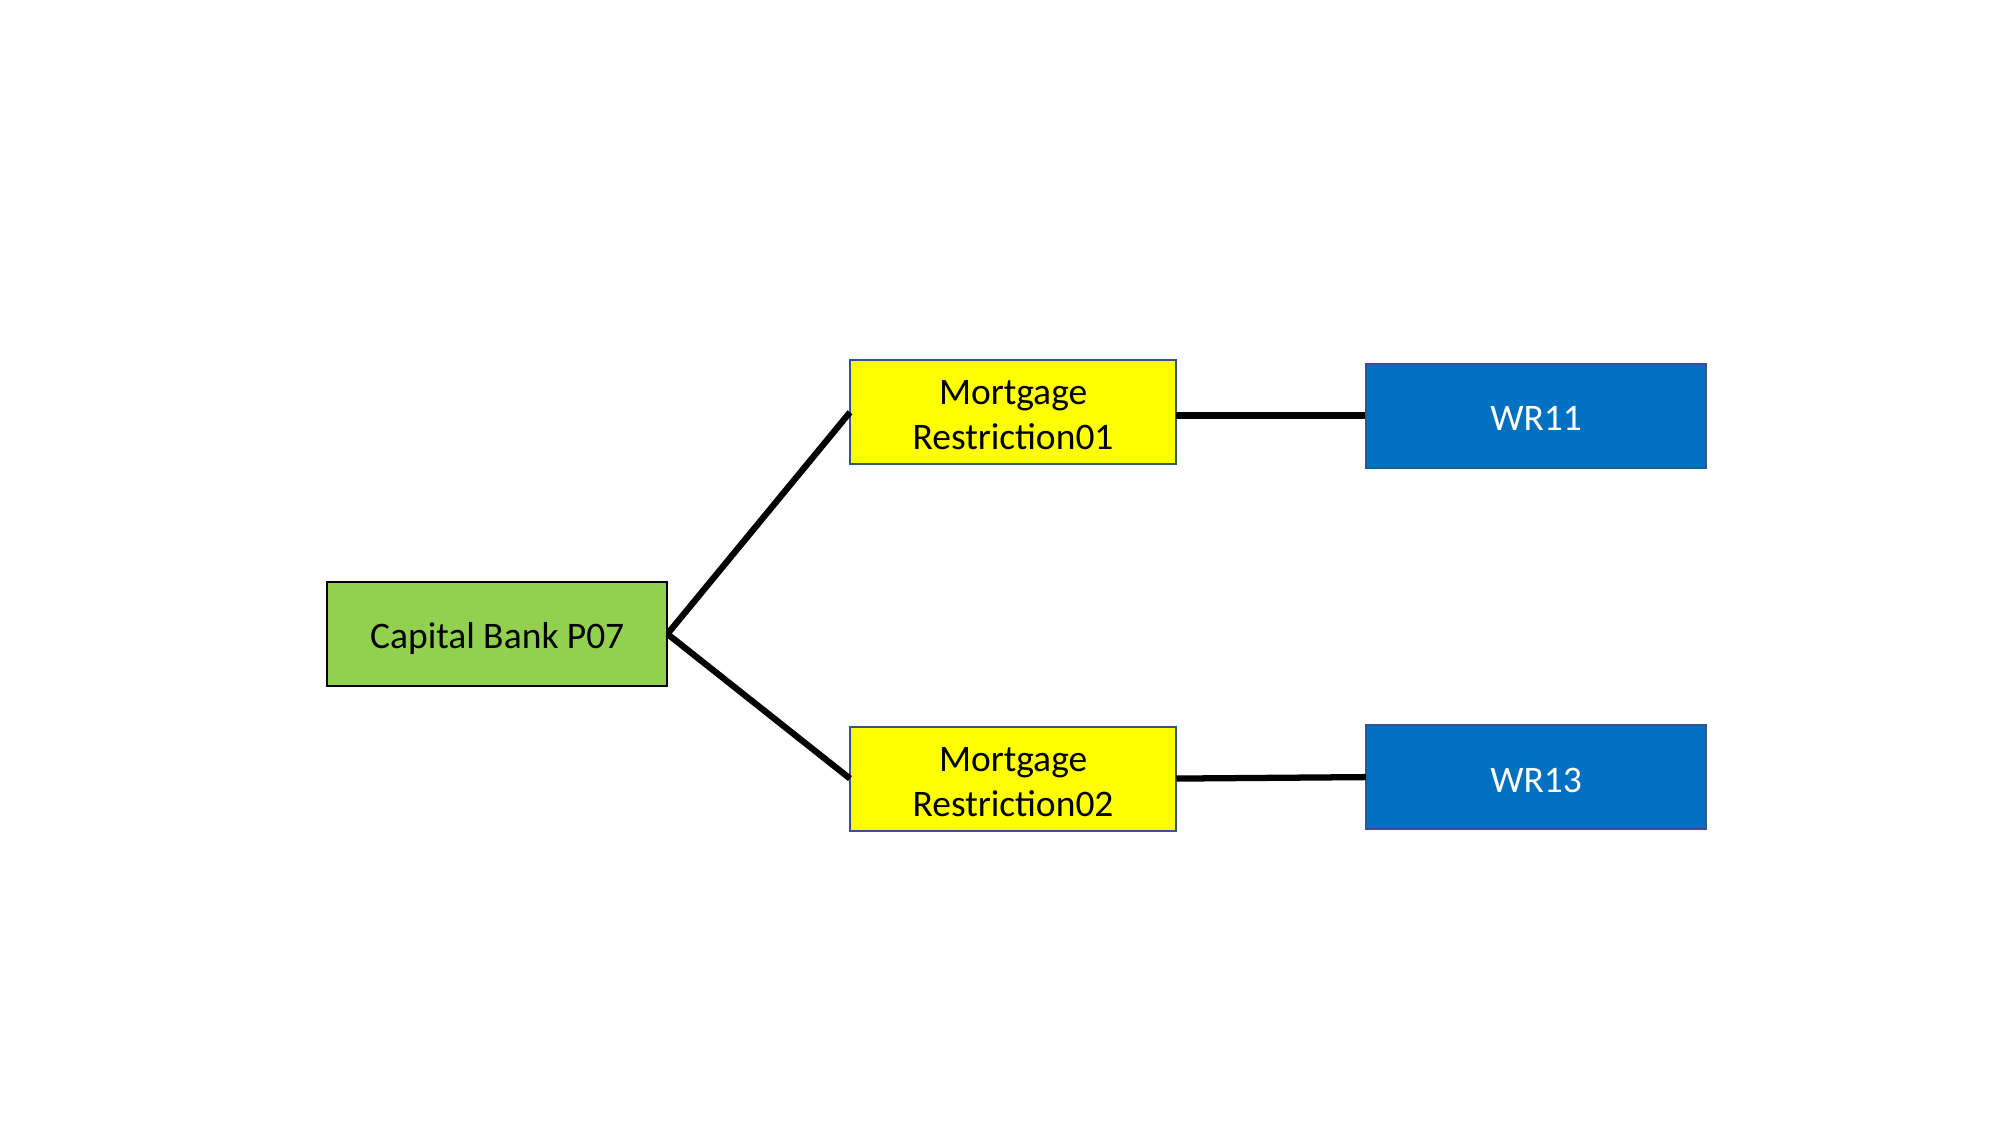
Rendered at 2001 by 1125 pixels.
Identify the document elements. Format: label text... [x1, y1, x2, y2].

text_box WR13 [1365, 724, 1707, 830]
text_box Mortgage Restriction02 [849, 726, 1177, 832]
text_box Mortgage Restriction01 [849, 359, 1177, 465]
text_box Capital Bank P07 [326, 581, 667, 687]
text_box WR11 [1365, 363, 1707, 469]
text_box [667, 412, 850, 633]
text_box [667, 633, 850, 779]
